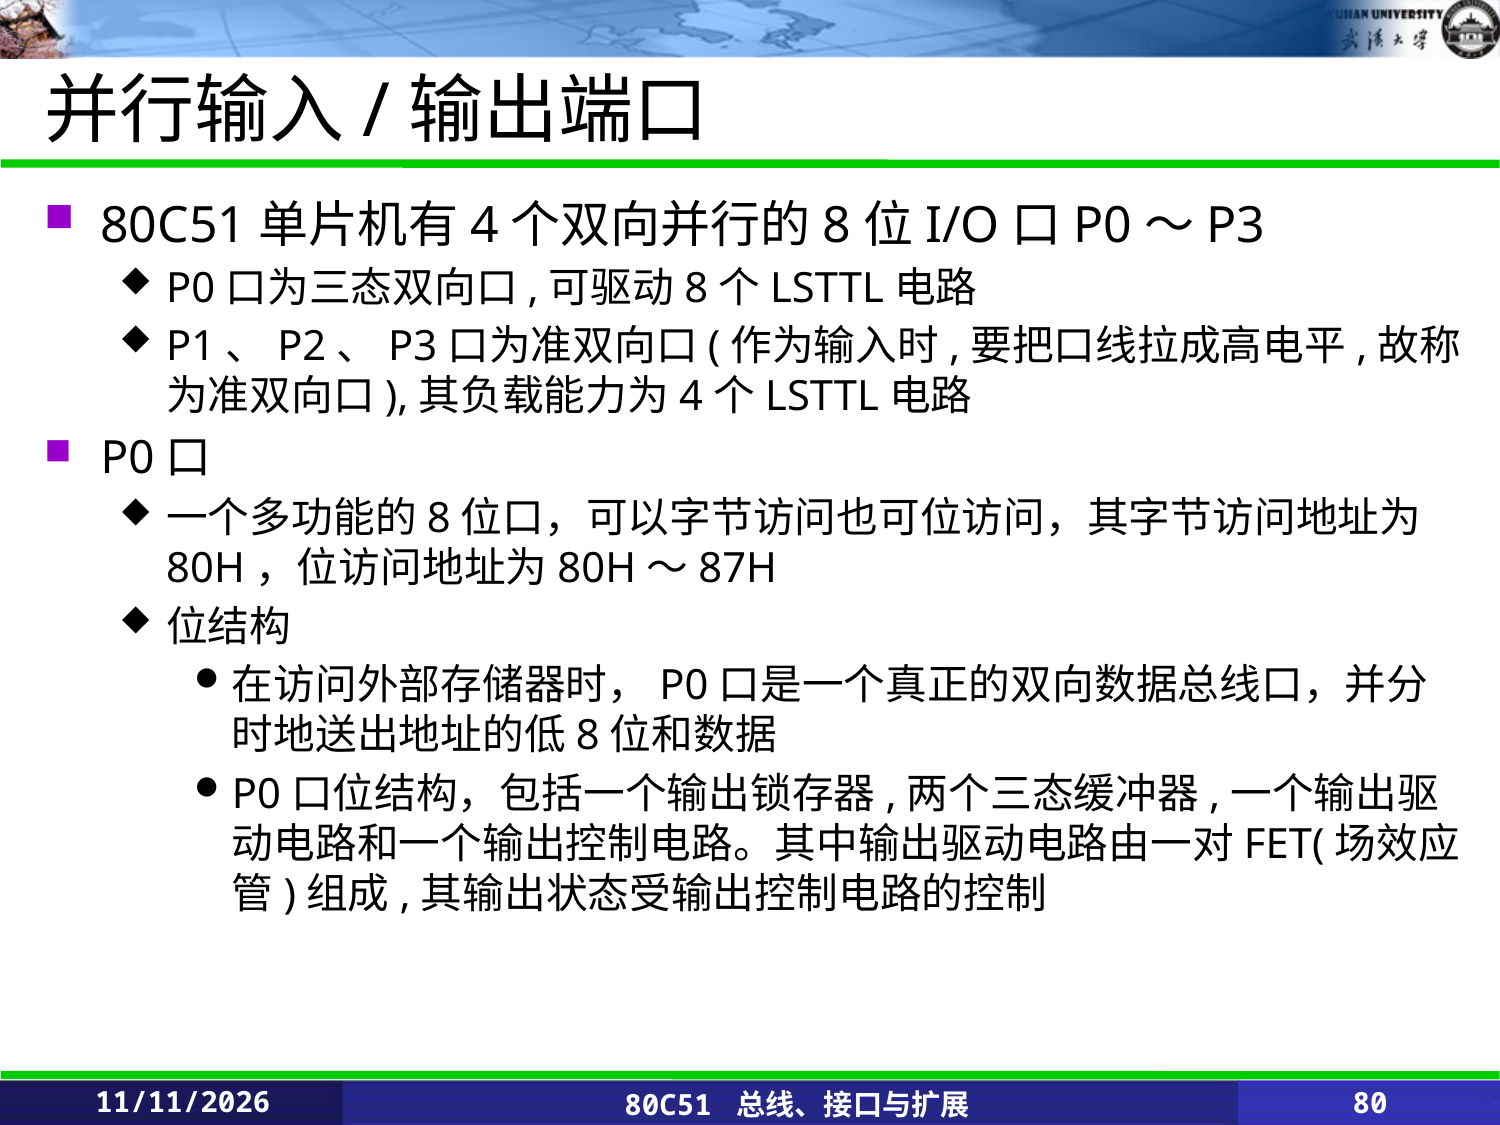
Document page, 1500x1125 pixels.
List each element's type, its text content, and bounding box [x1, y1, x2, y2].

title 并行输入/输出端口 [29, 52, 1483, 160]
picture [0, 0, 1500, 59]
picture [0, 1080, 1500, 1125]
list 80C51单片机有4个双向并行的8位I/O口P0～P3 P0口为三态双向口,可驱动8个LSTTL电路 P1、P2、P3口为准双向口(作为输入时,要把口线拉成高电平,故称为准双向口),其负载能力为4个LSTTL电路 P0口 一个多功能的8位口，可以字节访问也可位访问，其字节访问地址为80H，位访问地址为80H～87H 位结构 在访问外部存储器时，P0口是一个真正的双向数据总线口，并分时地送出地址的低8位和数据 P0口位结构，包括一个输出锁存器,两个三态缓冲器,一个输出驱动电路和一个输出控制电路。其中输出驱动电路由一对FET(场效应管)组成,其输出状态受输出控制电路的控制 [29, 184, 1483, 1059]
footer 80C51 总线、接口与扩展 [348, 1083, 1247, 1124]
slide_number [29, 1082, 337, 1125]
slide_number 80 [1258, 1084, 1483, 1125]
